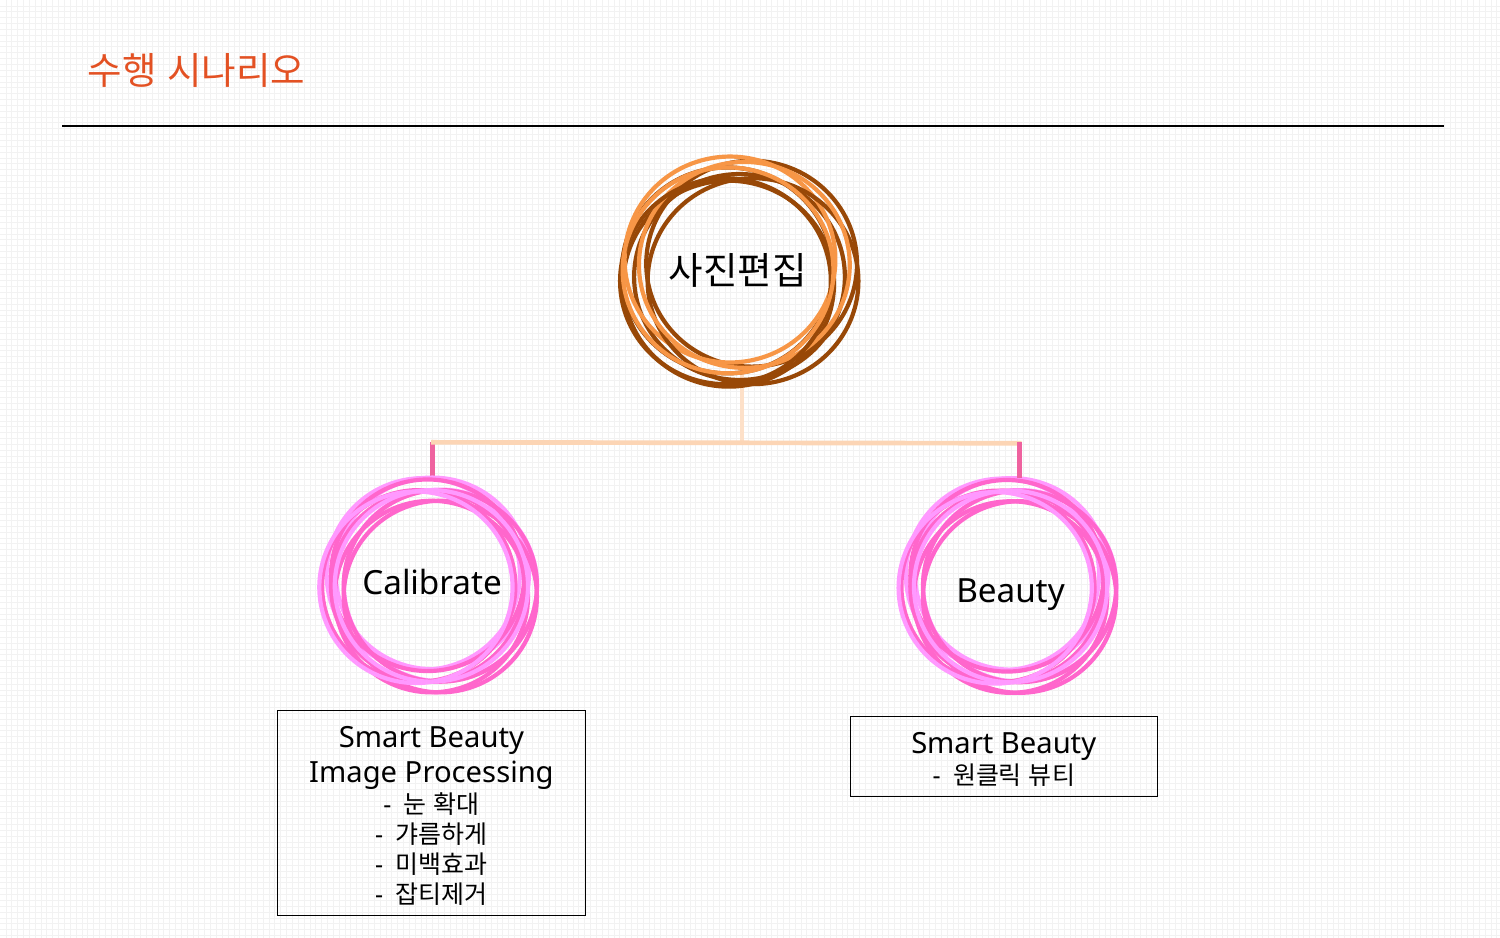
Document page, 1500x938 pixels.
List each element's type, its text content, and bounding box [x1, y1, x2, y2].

text_box Smart Beauty Image Processing - 눈 확대 - 갸름하게 - 미백효과 - 잡티제거 [277, 710, 586, 916]
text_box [898, 477, 1117, 694]
text_box Smart Beauty - 원클릭 뷰티 [850, 716, 1158, 797]
text_box 수행 시나리오 [72, 39, 321, 100]
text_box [619, 156, 859, 387]
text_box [319, 477, 538, 693]
